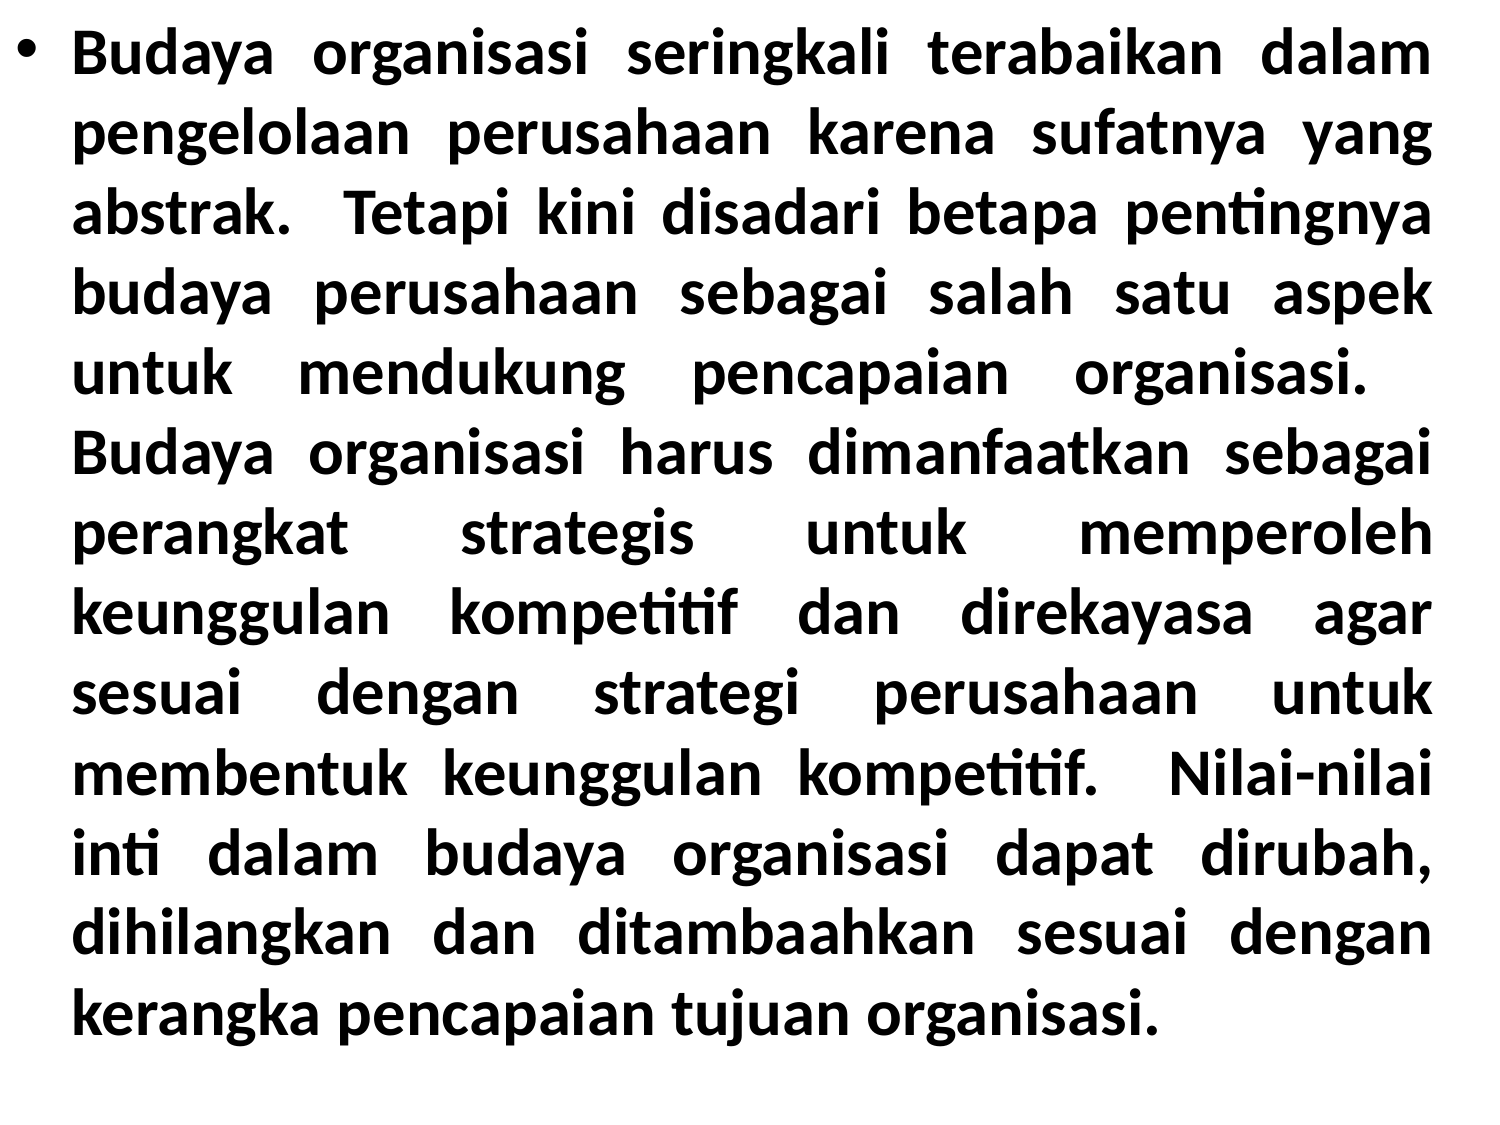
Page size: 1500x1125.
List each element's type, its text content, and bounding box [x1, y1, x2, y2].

list Budaya organisasi seringkali terabaikan dalam pengelolaan perusahaan karena sufatnya yang abstrak. Tetapi kini disadari betapa pentingnya budaya perusahaan sebagai salah satu aspek untuk mendukung pencapaian organisasi. Budaya organisasi harus dimanfaatkan sebagai perangkat strategis untuk memperoleh keunggulan kompetitif dan direkayasa agar sesuai dengan strategi perusahaan untuk membentuk keunggulan kompetitif. Nilai-nilai inti dalam budaya organisasi dapat dirubah, dihilangkan dan ditambaahkan sesuai dengan kerangka pencapaian tujuan organisasi. [0, 0, 1450, 1125]
